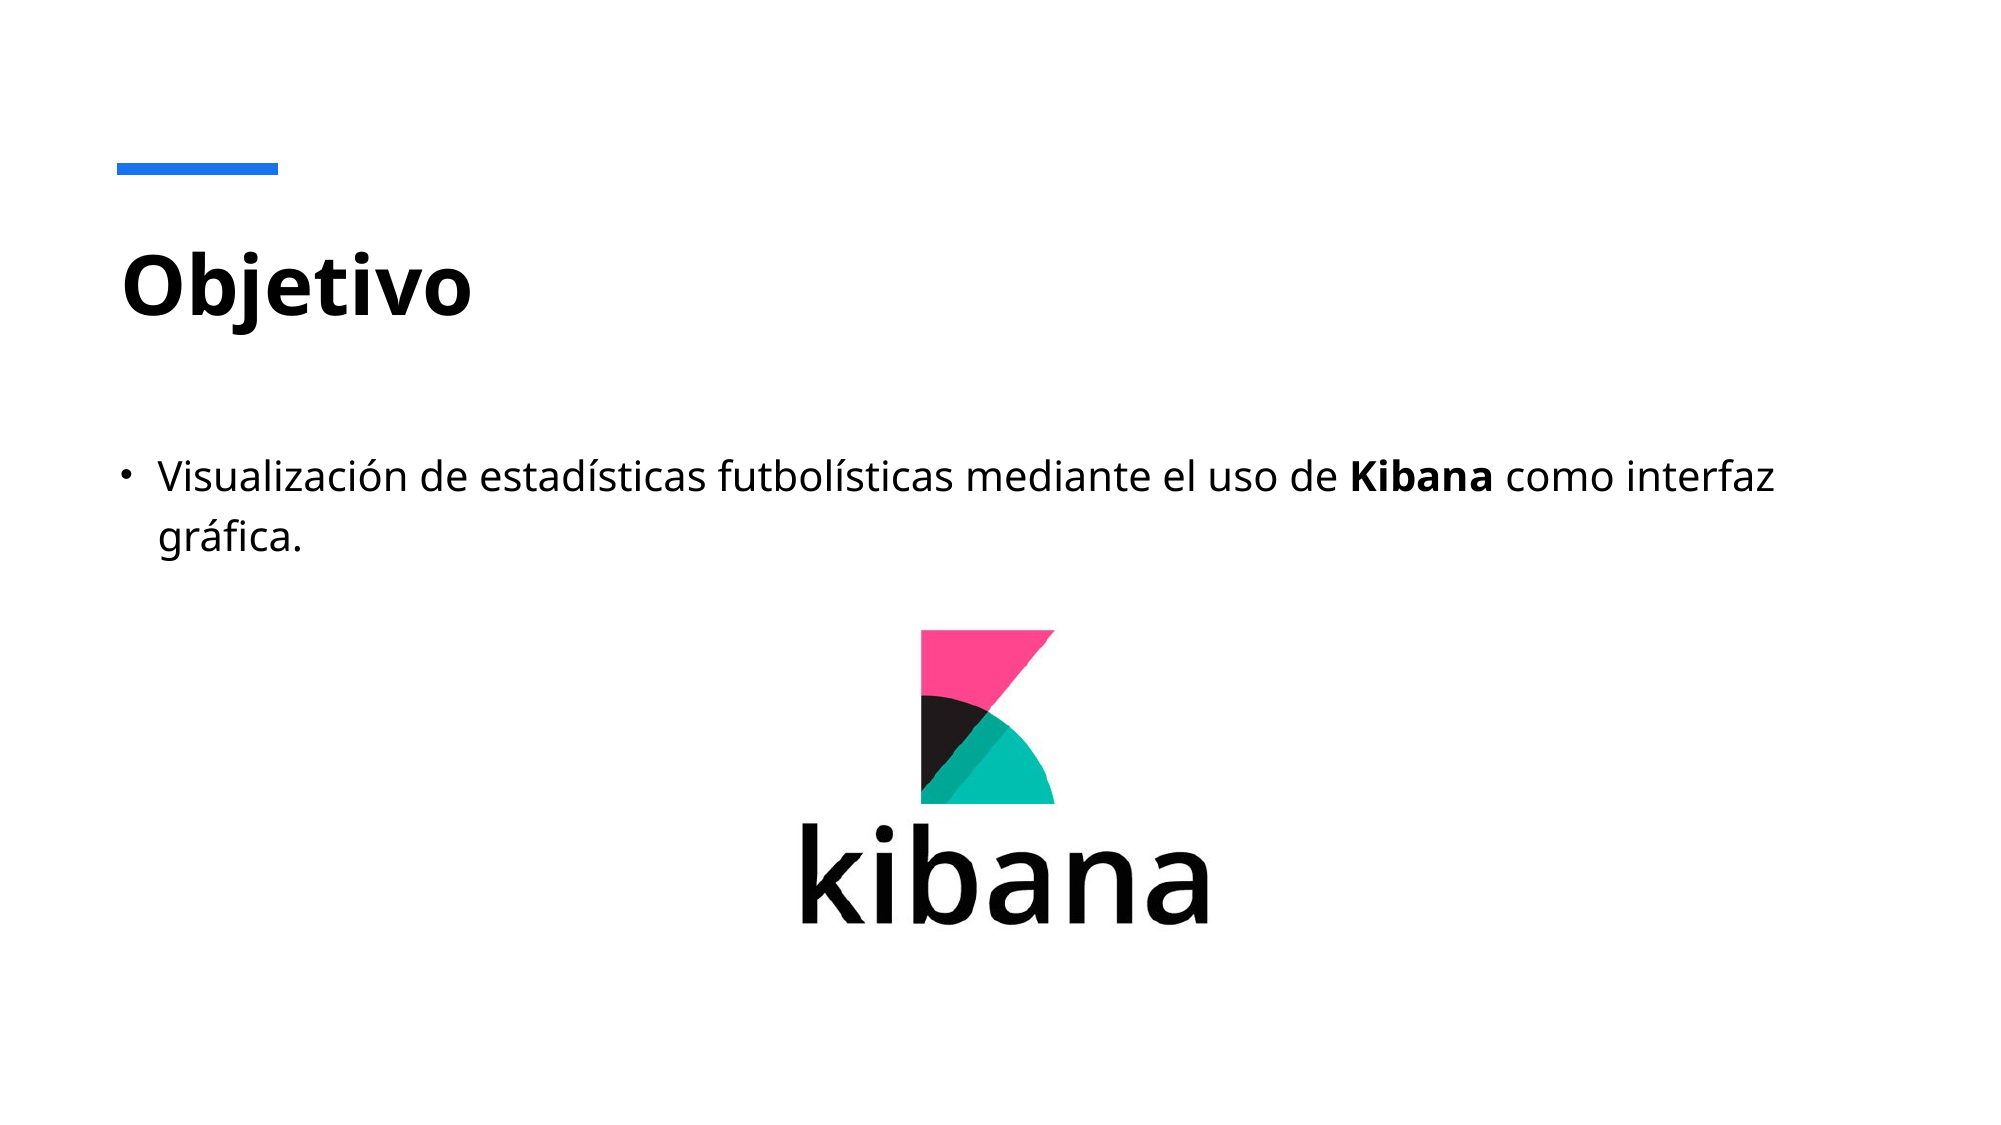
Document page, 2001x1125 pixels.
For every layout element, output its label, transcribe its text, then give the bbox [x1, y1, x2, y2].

list Visualización de estadísticas futbolísticas mediante el uso de Kibana como interfaz gráfica. [105, 431, 1892, 1017]
title Objetivo [105, 224, 1892, 405]
picture [693, 589, 1307, 979]
